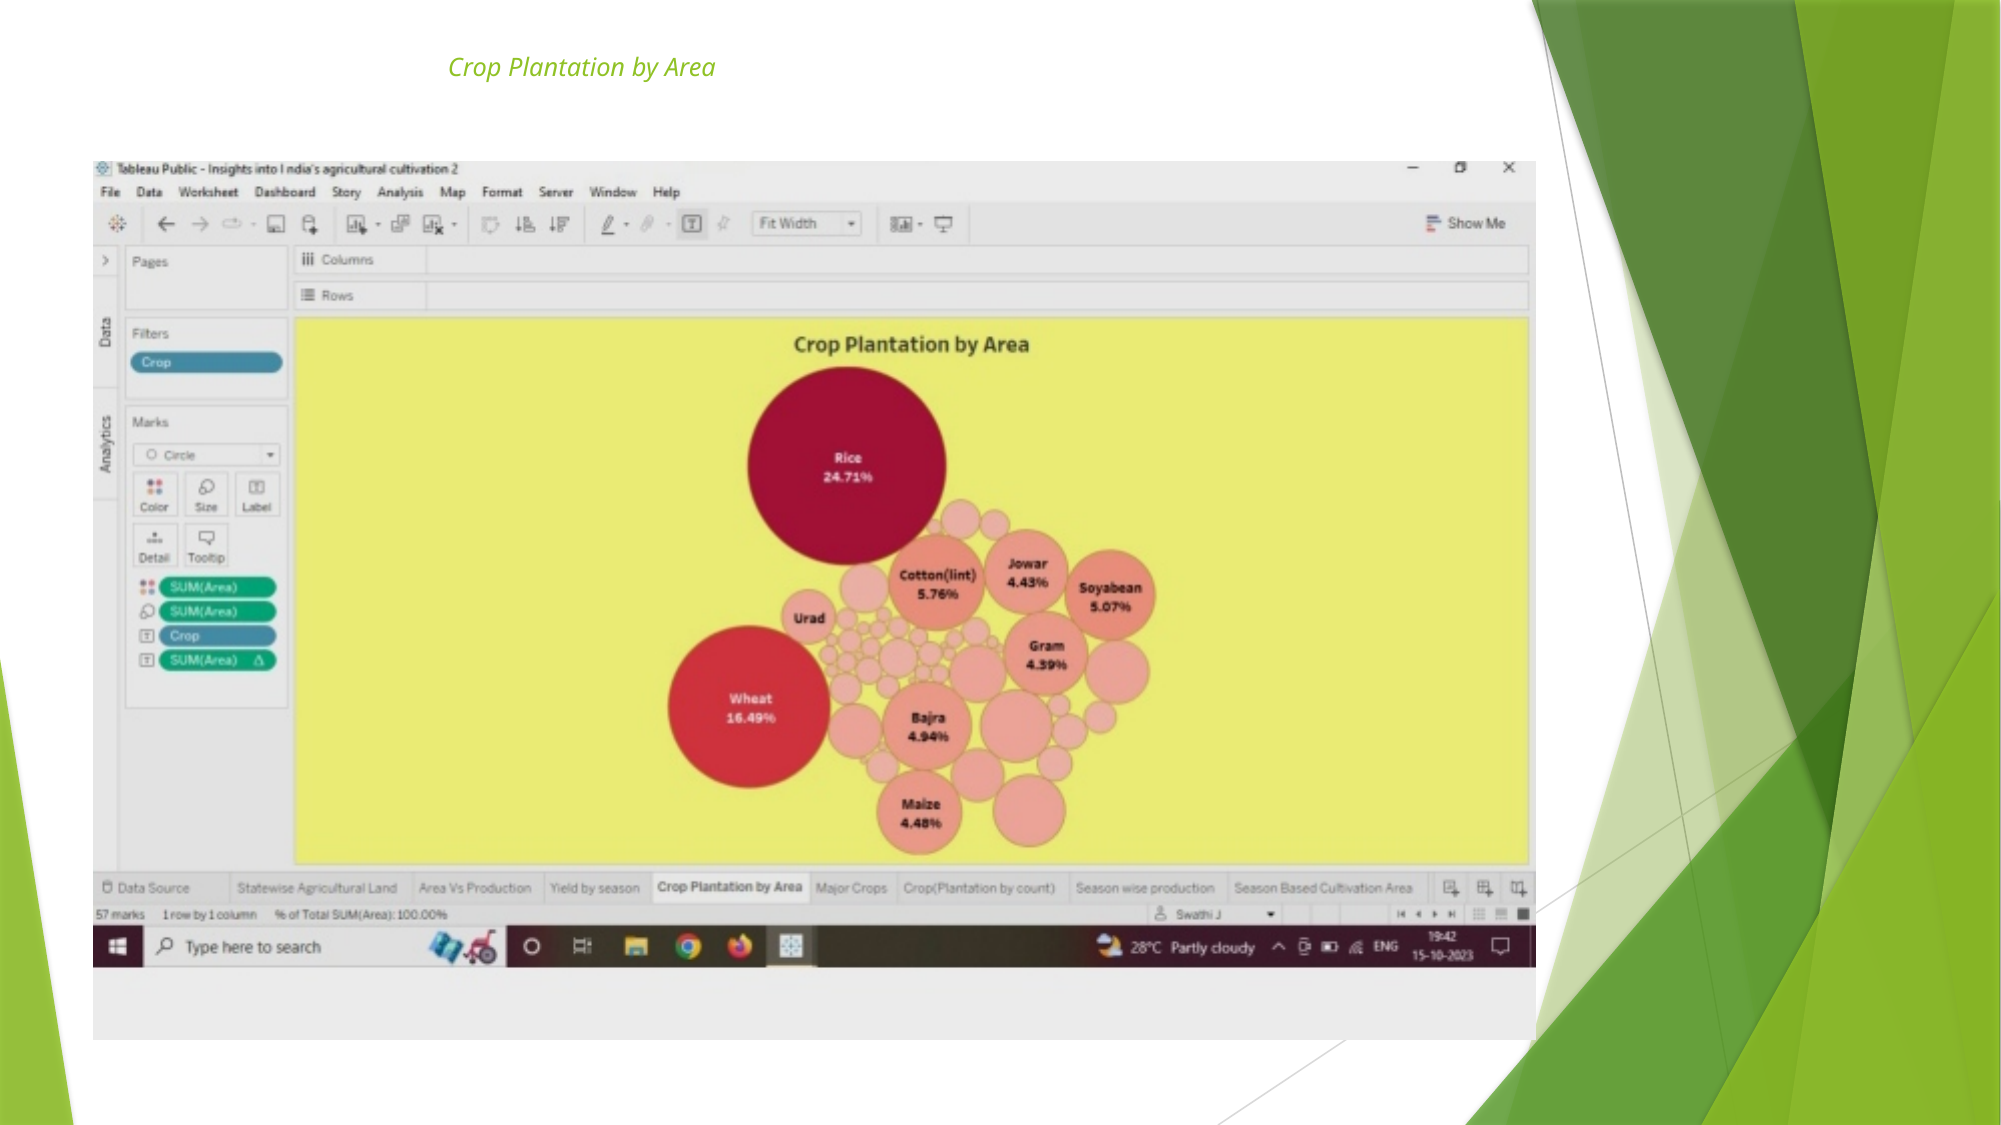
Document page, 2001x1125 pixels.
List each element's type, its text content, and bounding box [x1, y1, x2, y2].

title Crop Plantation by Area [432, 43, 1844, 246]
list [93, 160, 1536, 1041]
